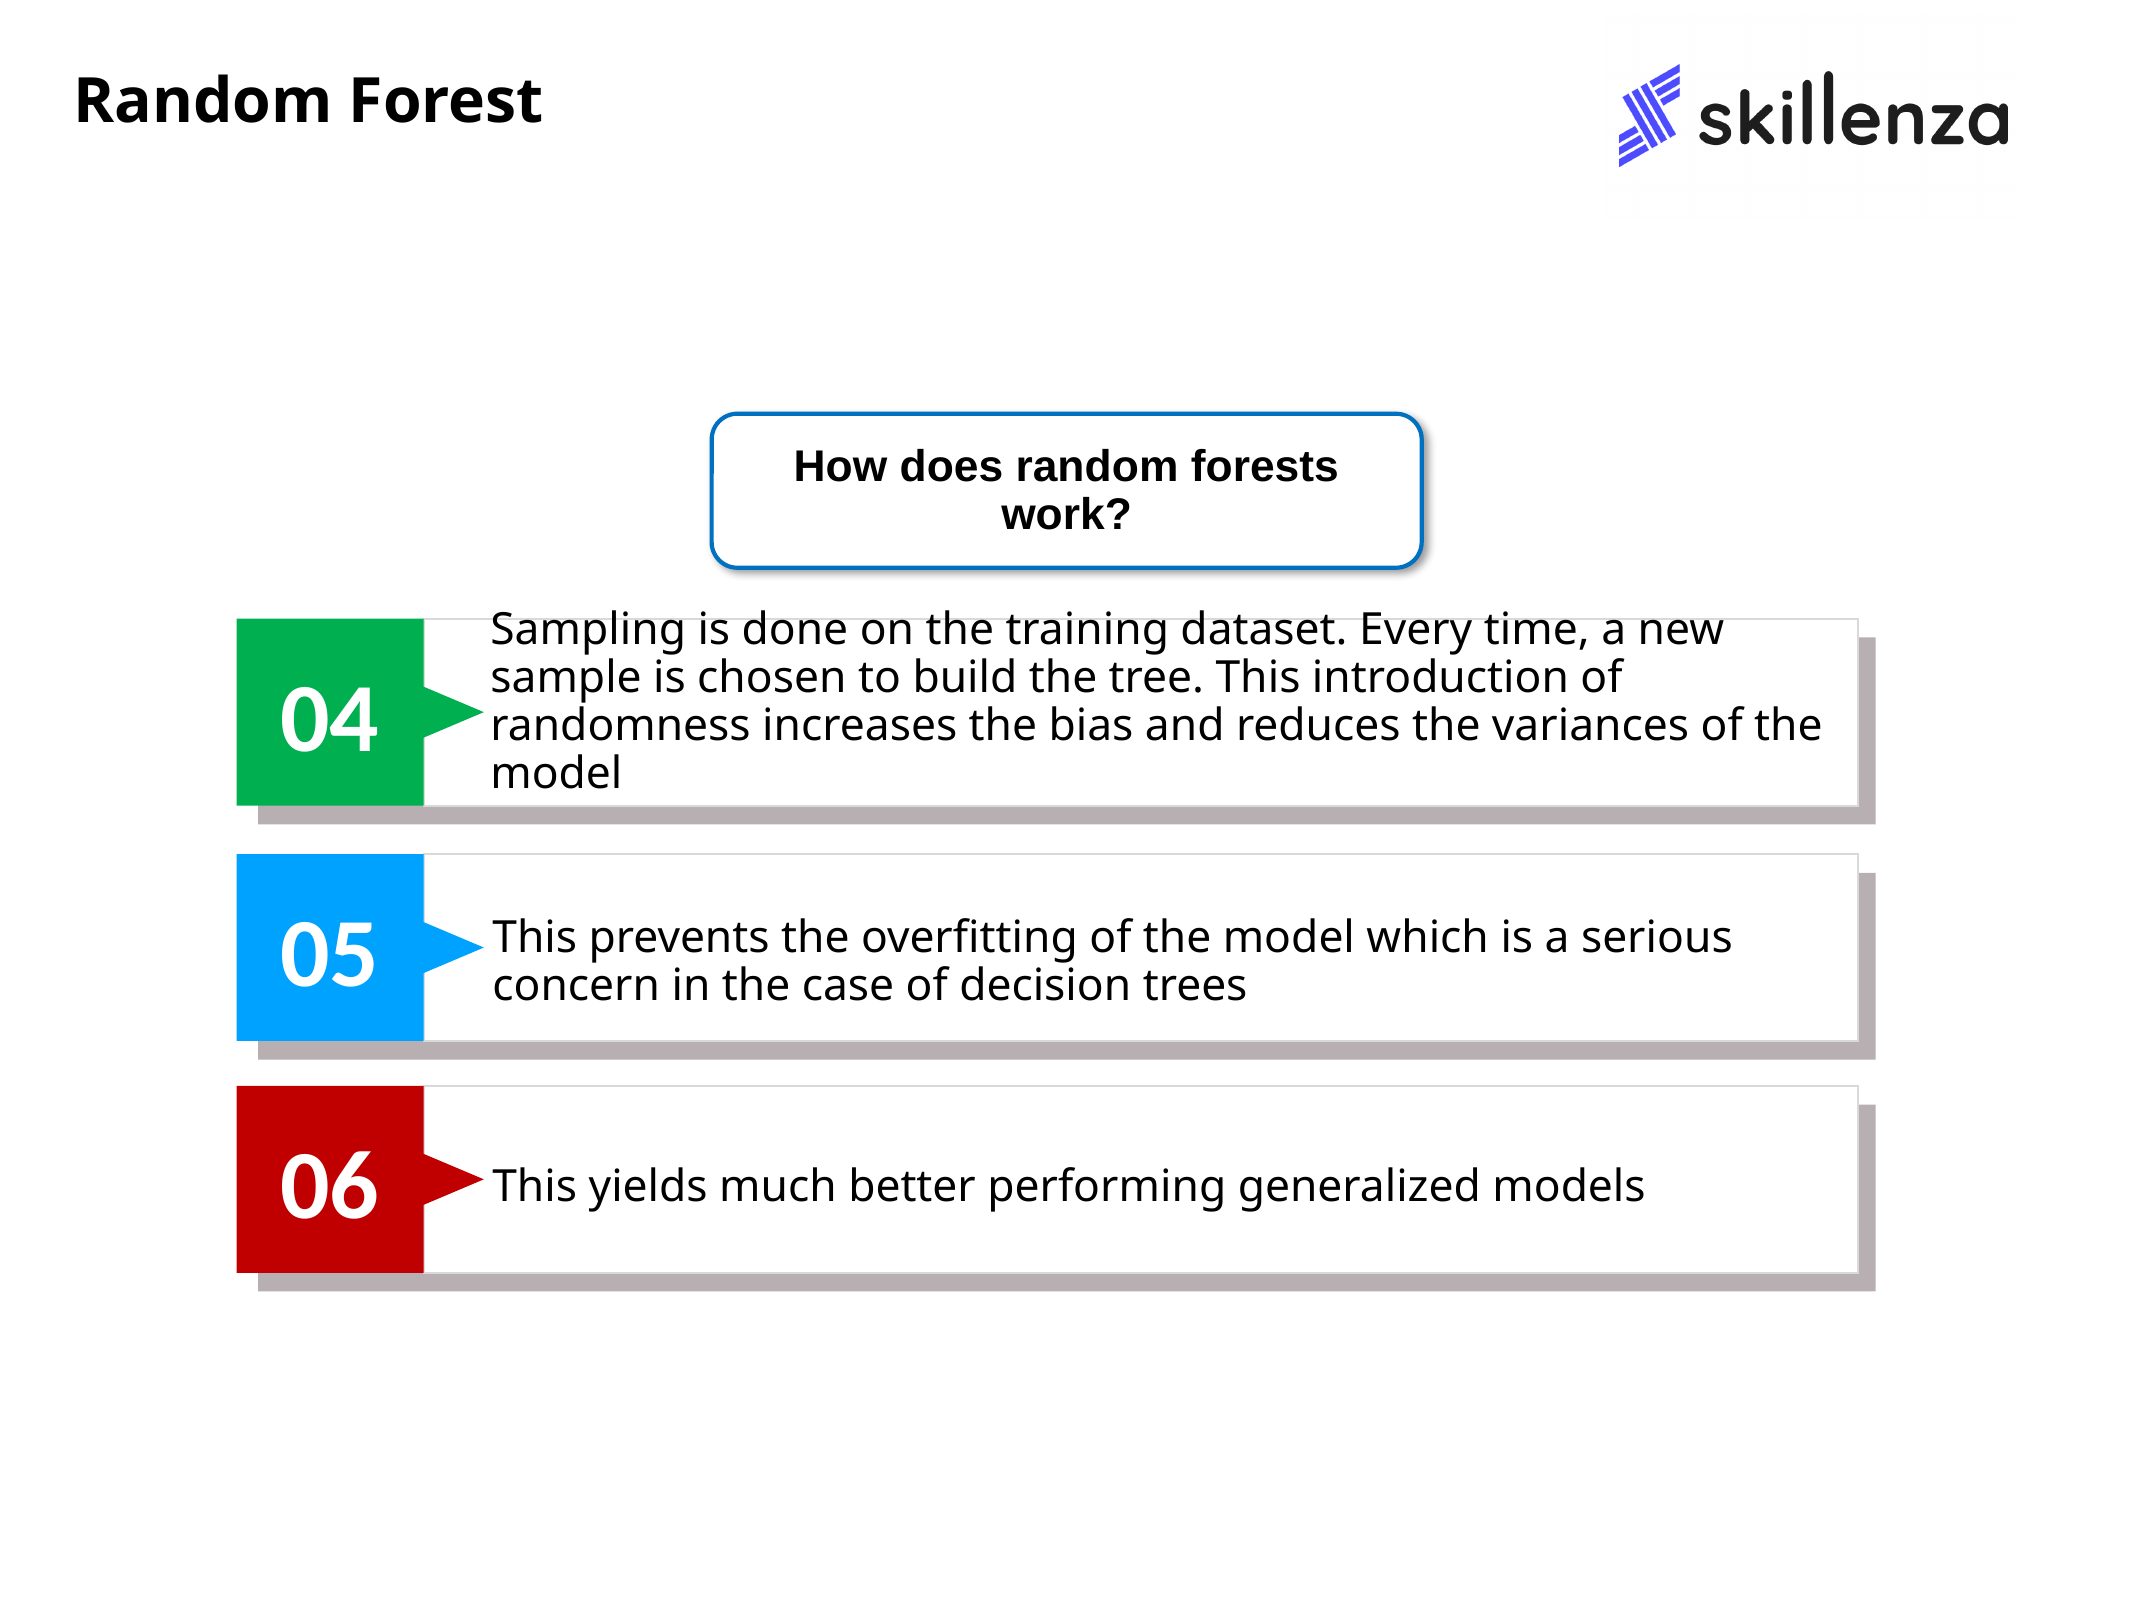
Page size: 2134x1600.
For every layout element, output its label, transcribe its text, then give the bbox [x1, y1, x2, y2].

text_box Random Forest [58, 61, 1160, 144]
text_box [236, 618, 1876, 1292]
picture [1604, 11, 2022, 220]
text_box How does random forests work? [709, 411, 1424, 570]
